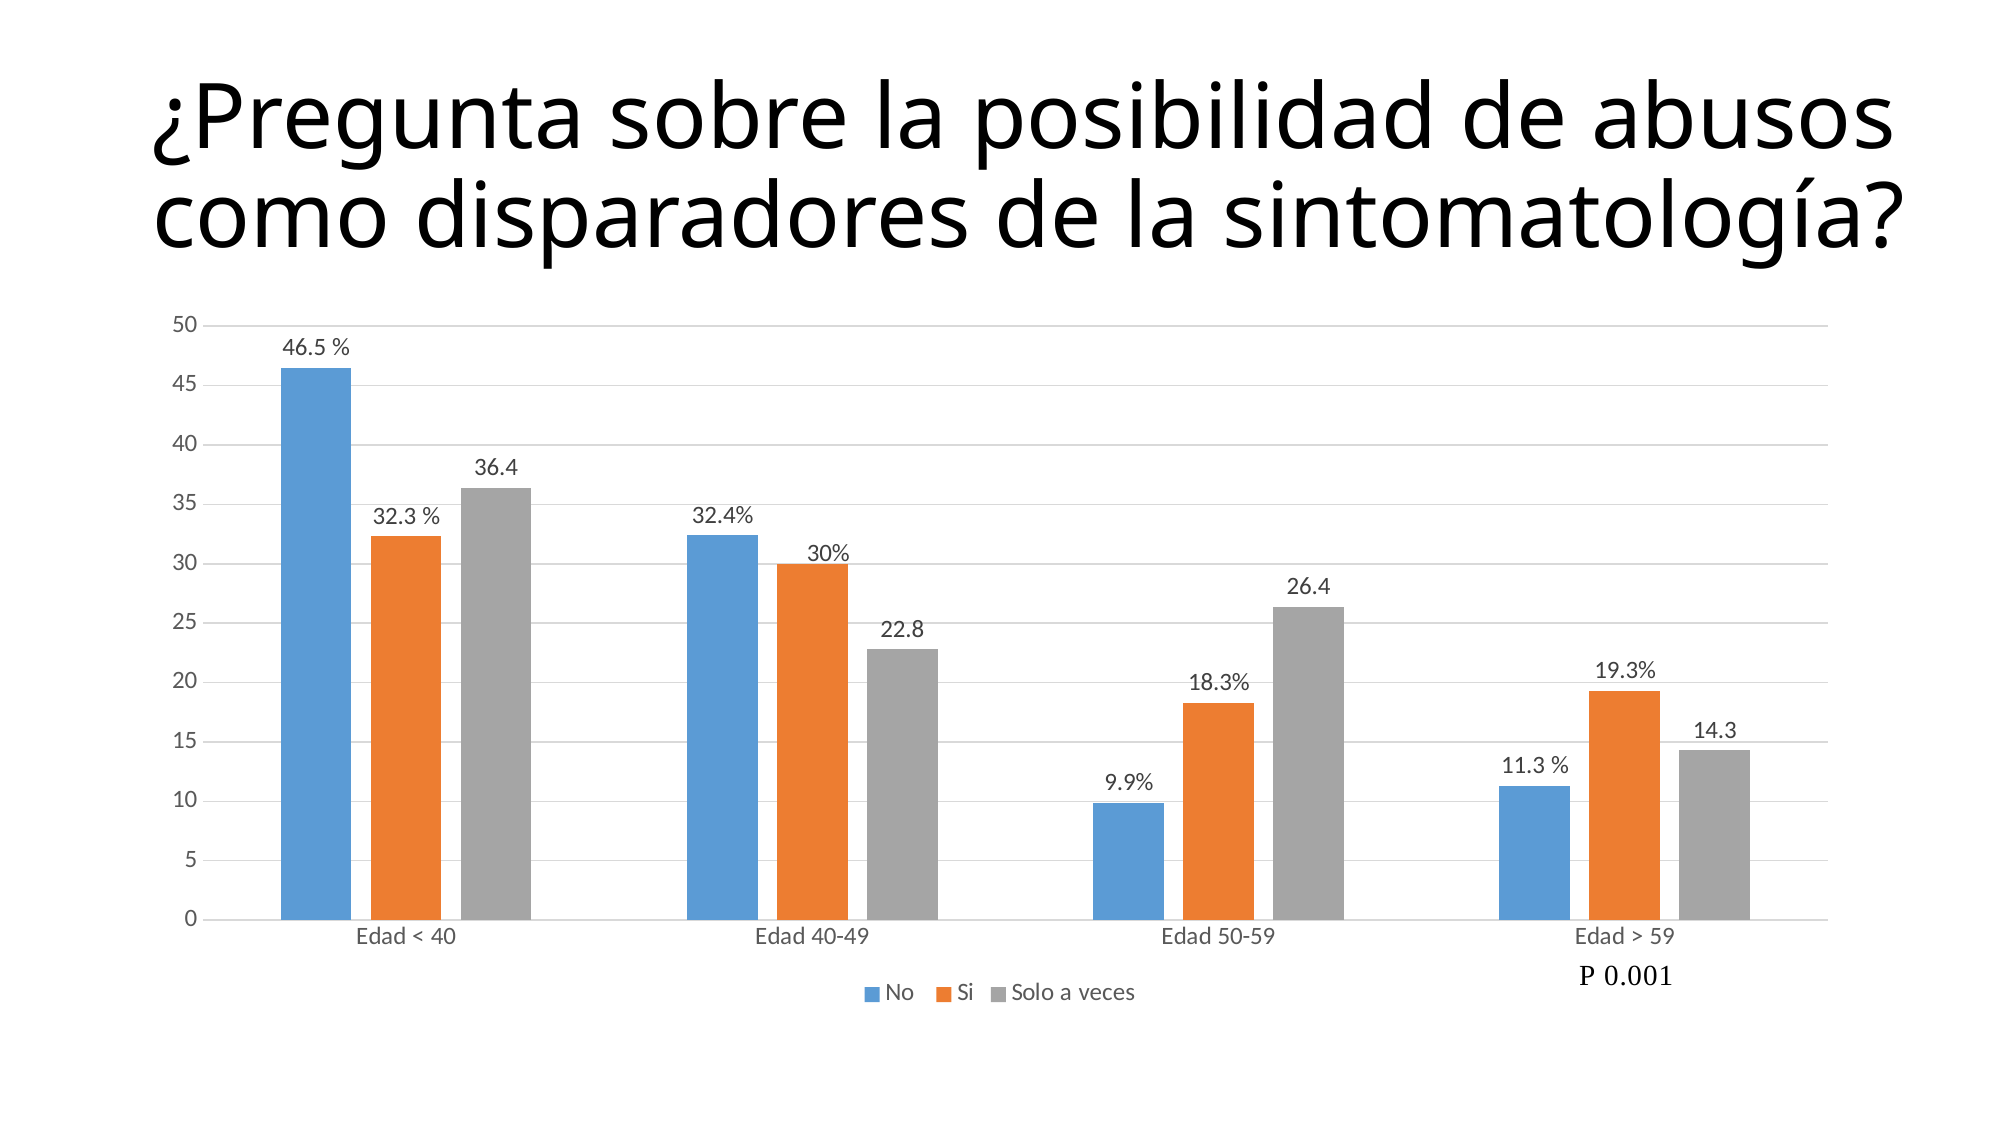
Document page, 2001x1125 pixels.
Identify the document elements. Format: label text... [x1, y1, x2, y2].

title ¿Pregunta sobre la posibilidad de abusos como disparadores de la sintomatología? [137, 59, 1927, 278]
chart [137, 299, 1863, 1014]
